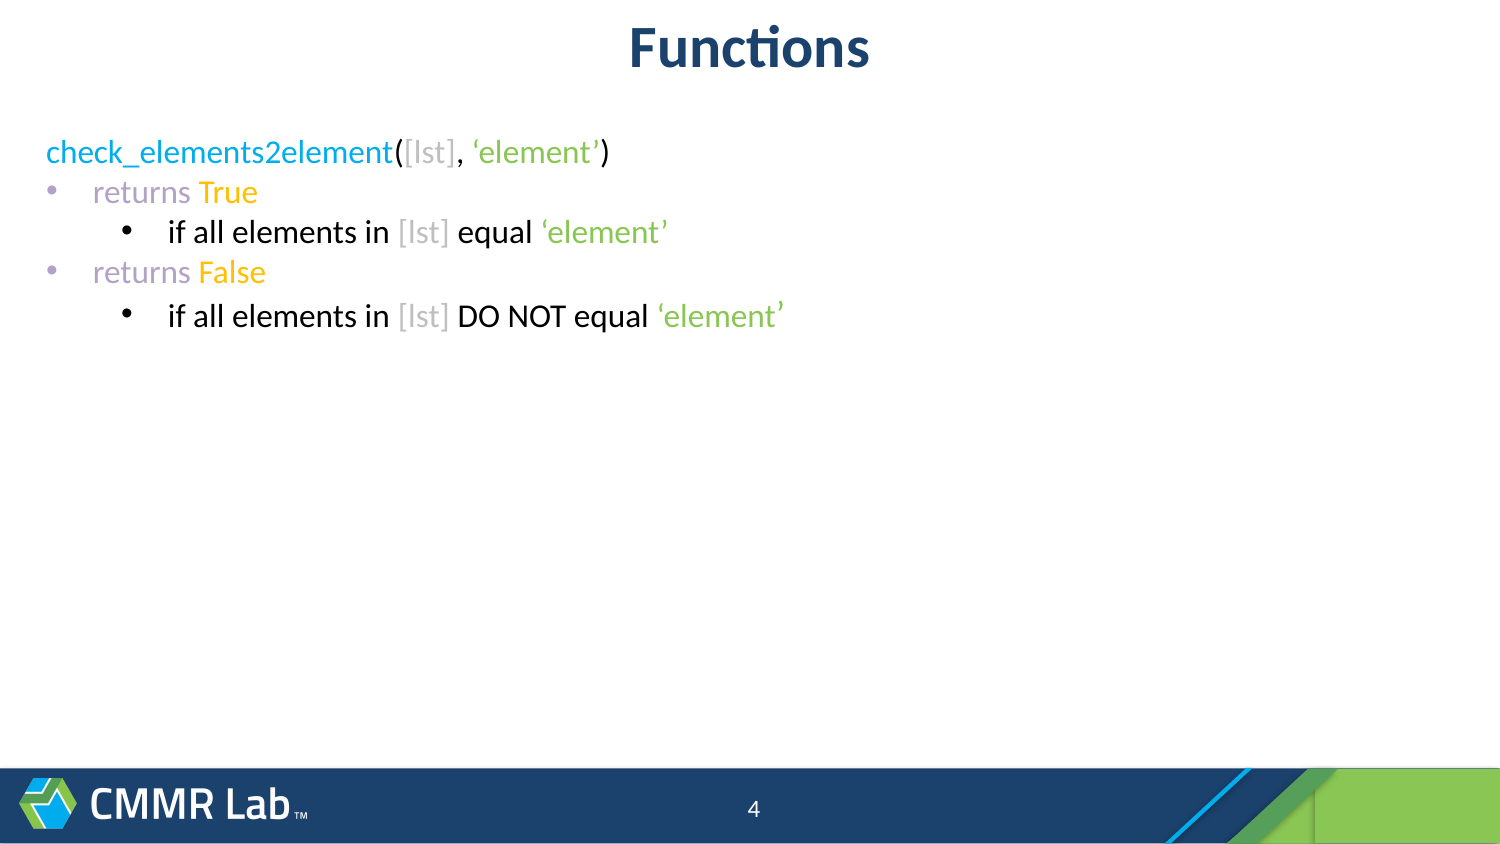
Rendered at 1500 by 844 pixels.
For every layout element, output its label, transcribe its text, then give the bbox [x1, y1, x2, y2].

picture [0, 761, 324, 843]
title Functions [0, 0, 1500, 88]
slide_number 4 [578, 785, 929, 831]
text_box check_elements2element([lst], ‘element’) returns True if all elements in [lst] equal ‘element’ returns False if all elements in [lst] DO NOT equal ‘element’ [31, 123, 1371, 343]
